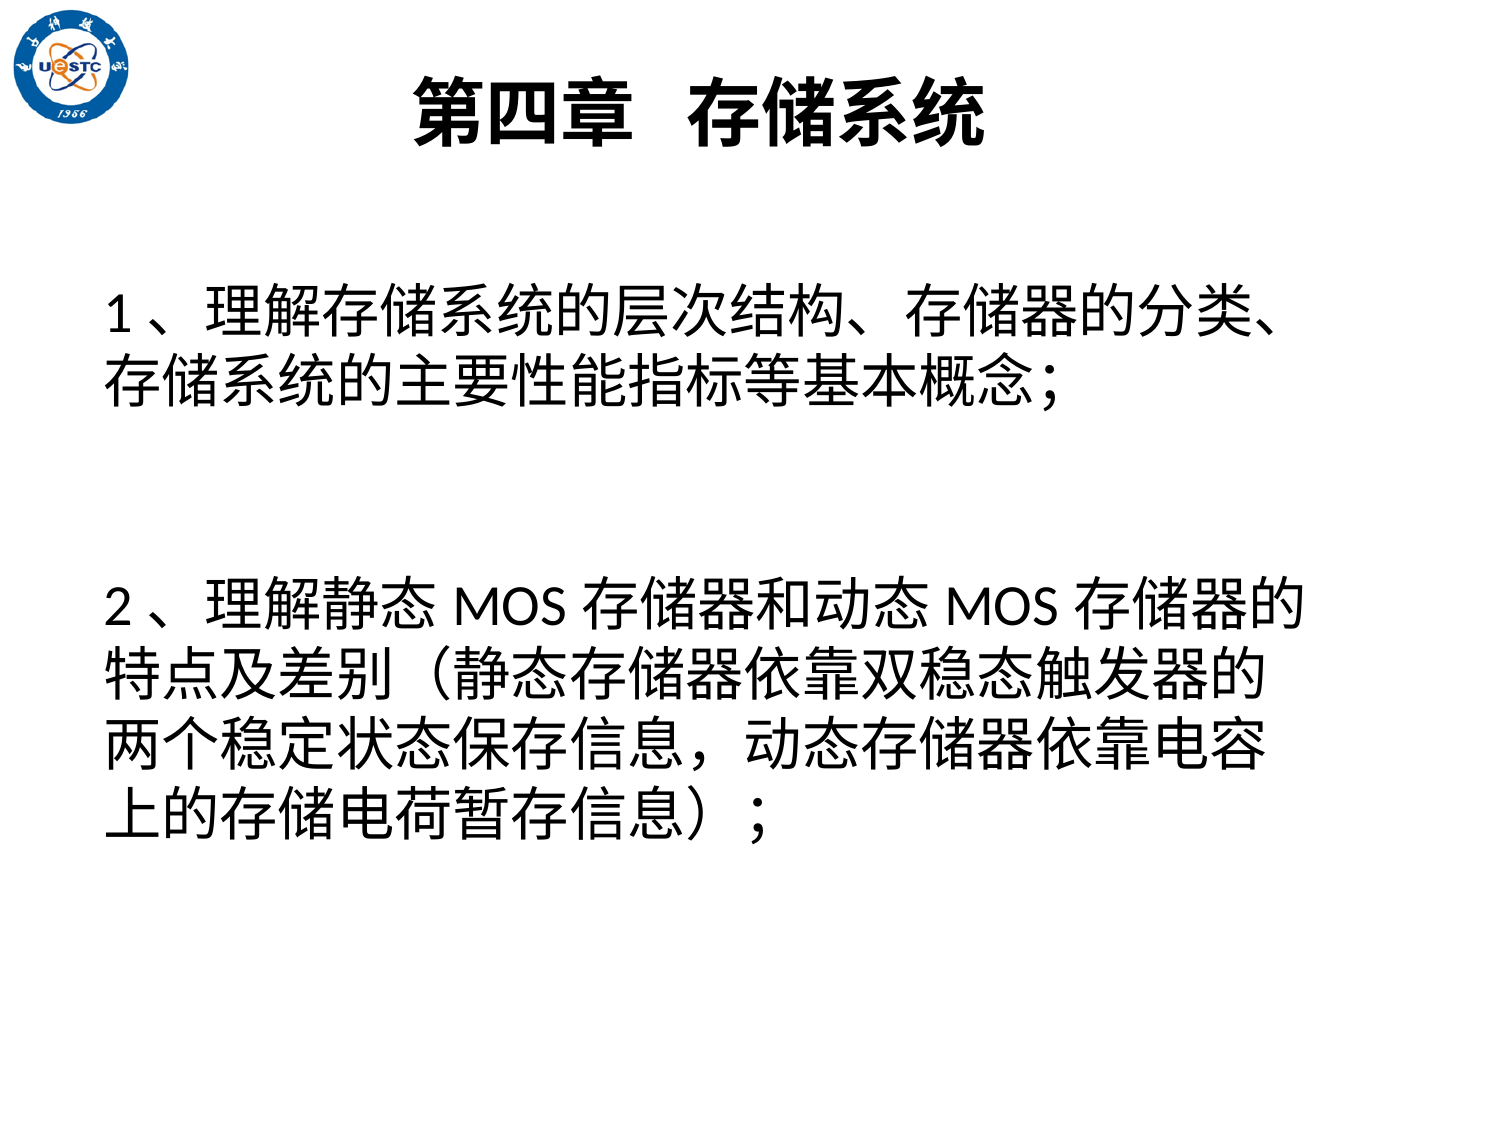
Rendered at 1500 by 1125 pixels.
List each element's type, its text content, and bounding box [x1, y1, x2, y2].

text_box 2、理解静态MOS存储器和动态MOS存储器的特点及差别（静态存储器依靠双稳态触发器的两个稳定状态保存信息，动态存储器依靠电容上的存储电荷暂存信息）； [88, 559, 1329, 855]
picture [6, 8, 136, 126]
text_box 第四章 存储系统 [395, 58, 1100, 163]
text_box 1、理解存储系统的层次结构、存储器的分类、存储系统的主要性能指标等基本概念； [88, 267, 1329, 422]
